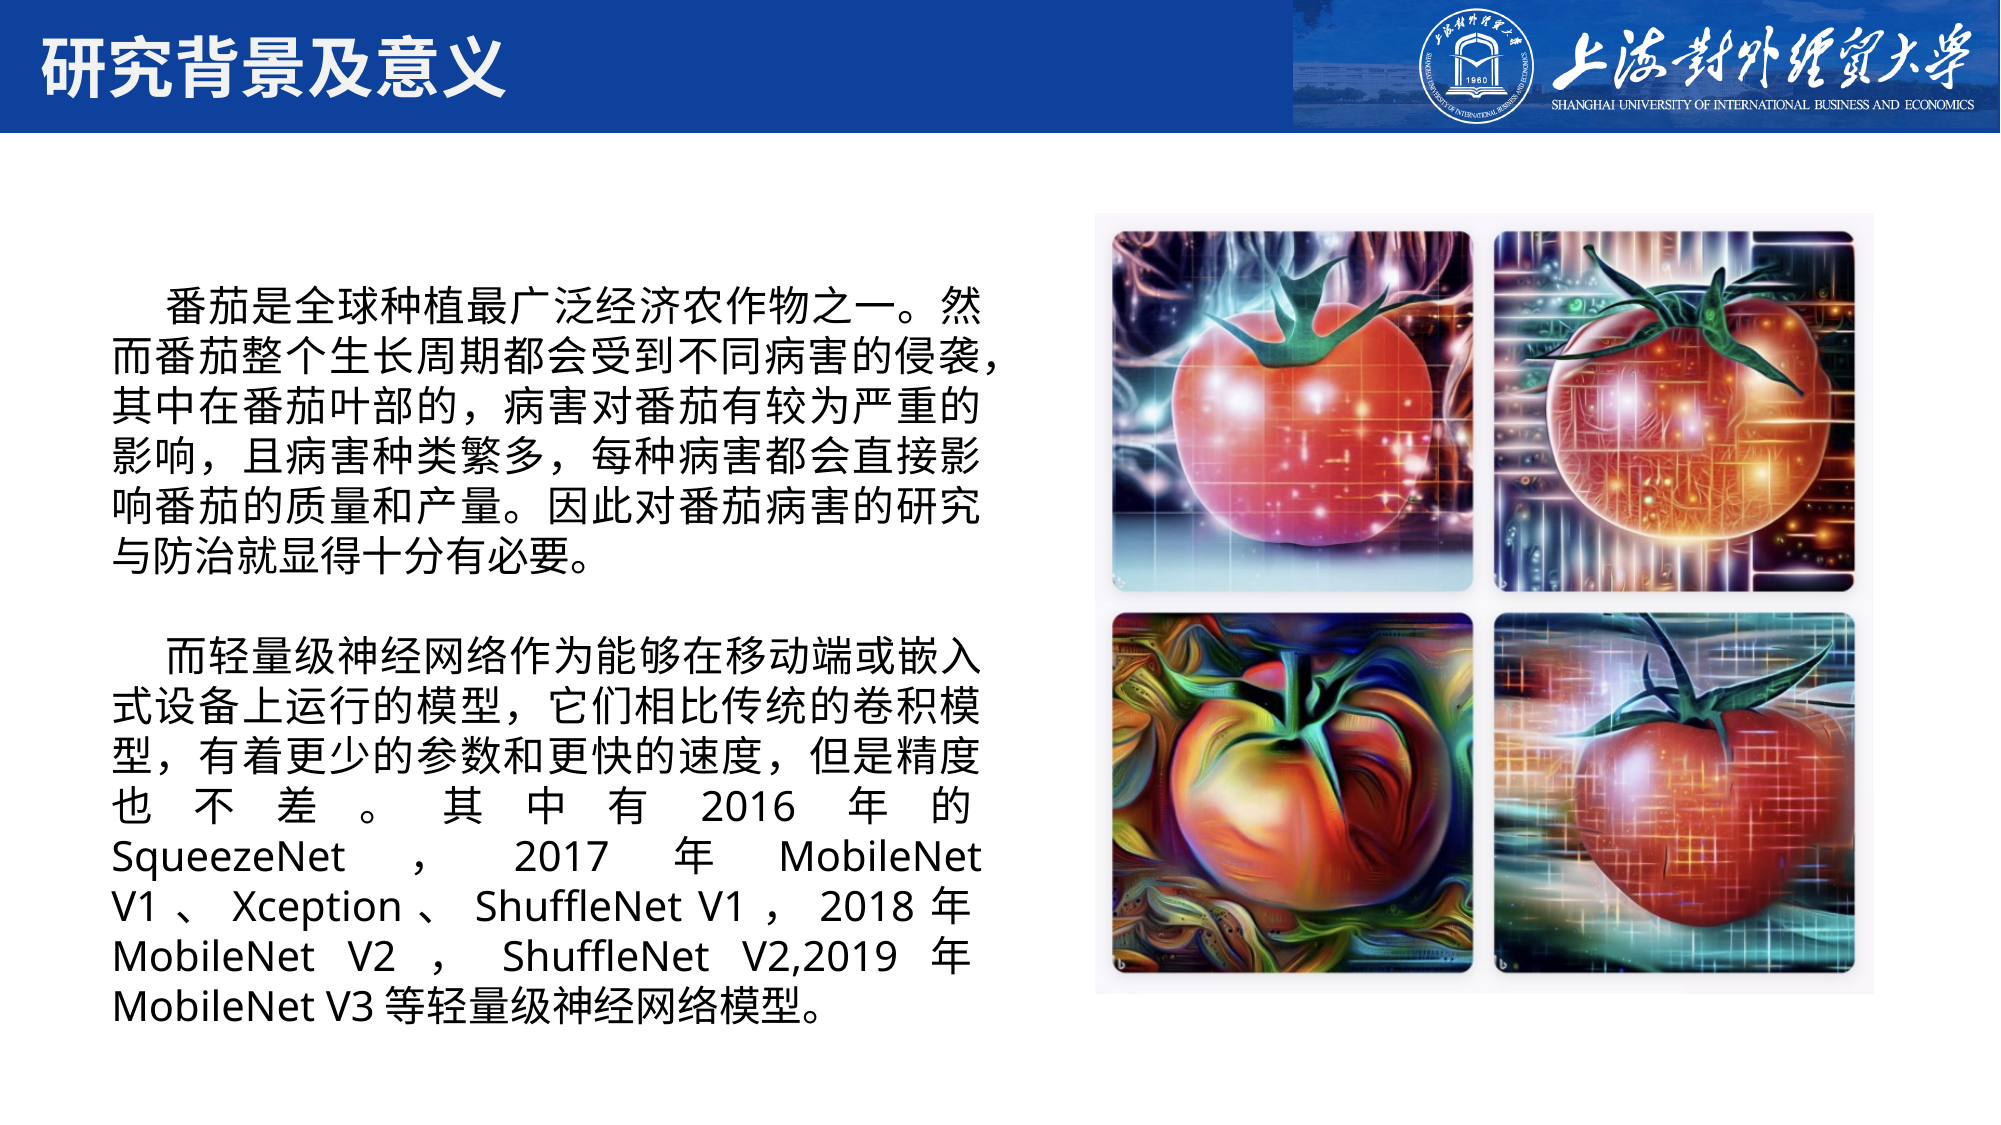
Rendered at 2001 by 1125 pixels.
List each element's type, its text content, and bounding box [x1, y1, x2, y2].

text_box [0, 0, 2000, 134]
text_box 研究背景及意义 [26, 18, 1293, 114]
text_box 番茄是全球种植最广泛经济农作物之一。然而番茄整个生长周期都会受到不同病害的侵袭，其中在番茄叶部的，病害对番茄有较为严重的影响，且病害种类繁多，每种病害都会直接影响番茄的质量和产量。因此对番茄病害的研究与防治就显得十分有必要。 而轻量级神经网络作为能够在移动端或嵌入式设备上运行的模型，它们相比传统的卷积模型，有着更少的参数和更快的速度，但是精度也不差。其中有2016年的SqueezeNet，2017年MobileNet V1、Xception、ShuffleNet V1，2018年MobileNet V2，ShuffleNet V2,2019年MobileNet V3等轻量级神经网络模型。 [96, 272, 997, 1038]
picture [1293, 0, 2000, 129]
picture [1095, 213, 1874, 994]
